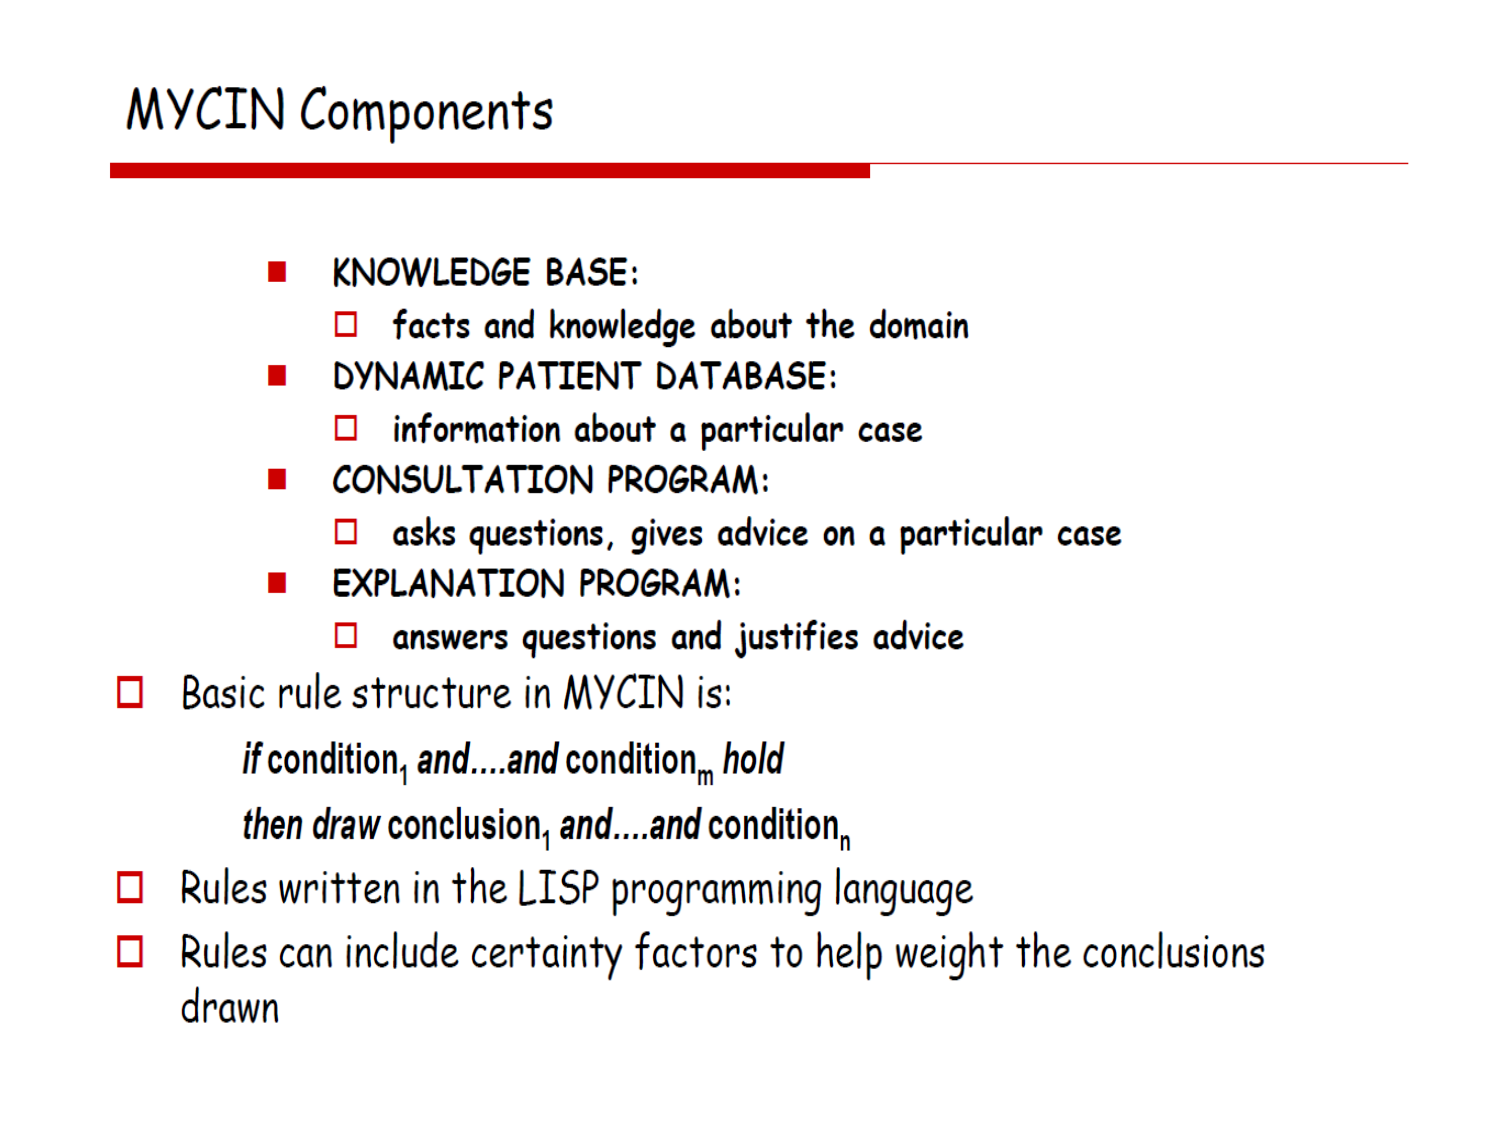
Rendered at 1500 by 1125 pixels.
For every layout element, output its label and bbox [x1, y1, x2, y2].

picture [99, 662, 1301, 1119]
list [87, 49, 1438, 876]
